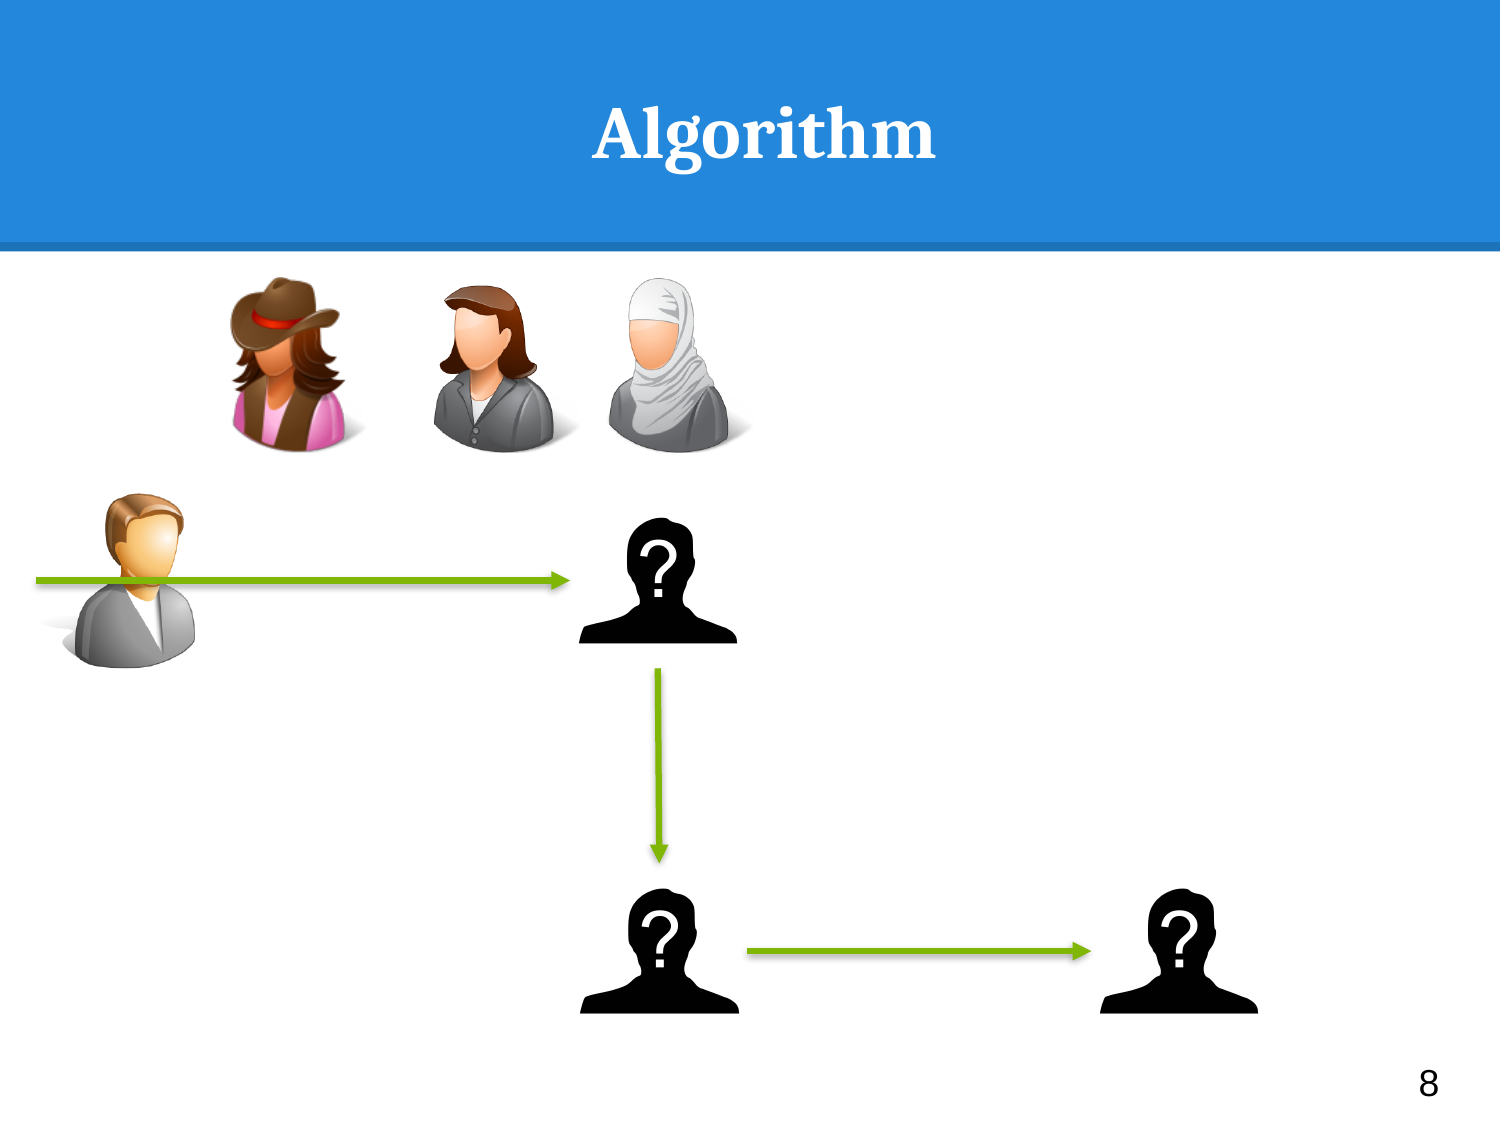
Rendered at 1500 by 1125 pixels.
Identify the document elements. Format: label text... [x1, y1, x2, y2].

slide_number 8 [1403, 1038, 1494, 1125]
picture [569, 492, 746, 669]
picture [35, 492, 212, 669]
picture [416, 276, 768, 453]
picture [571, 863, 748, 1040]
title Algorithm [36, 50, 1494, 189]
picture [211, 276, 388, 453]
picture [1091, 863, 1268, 1040]
